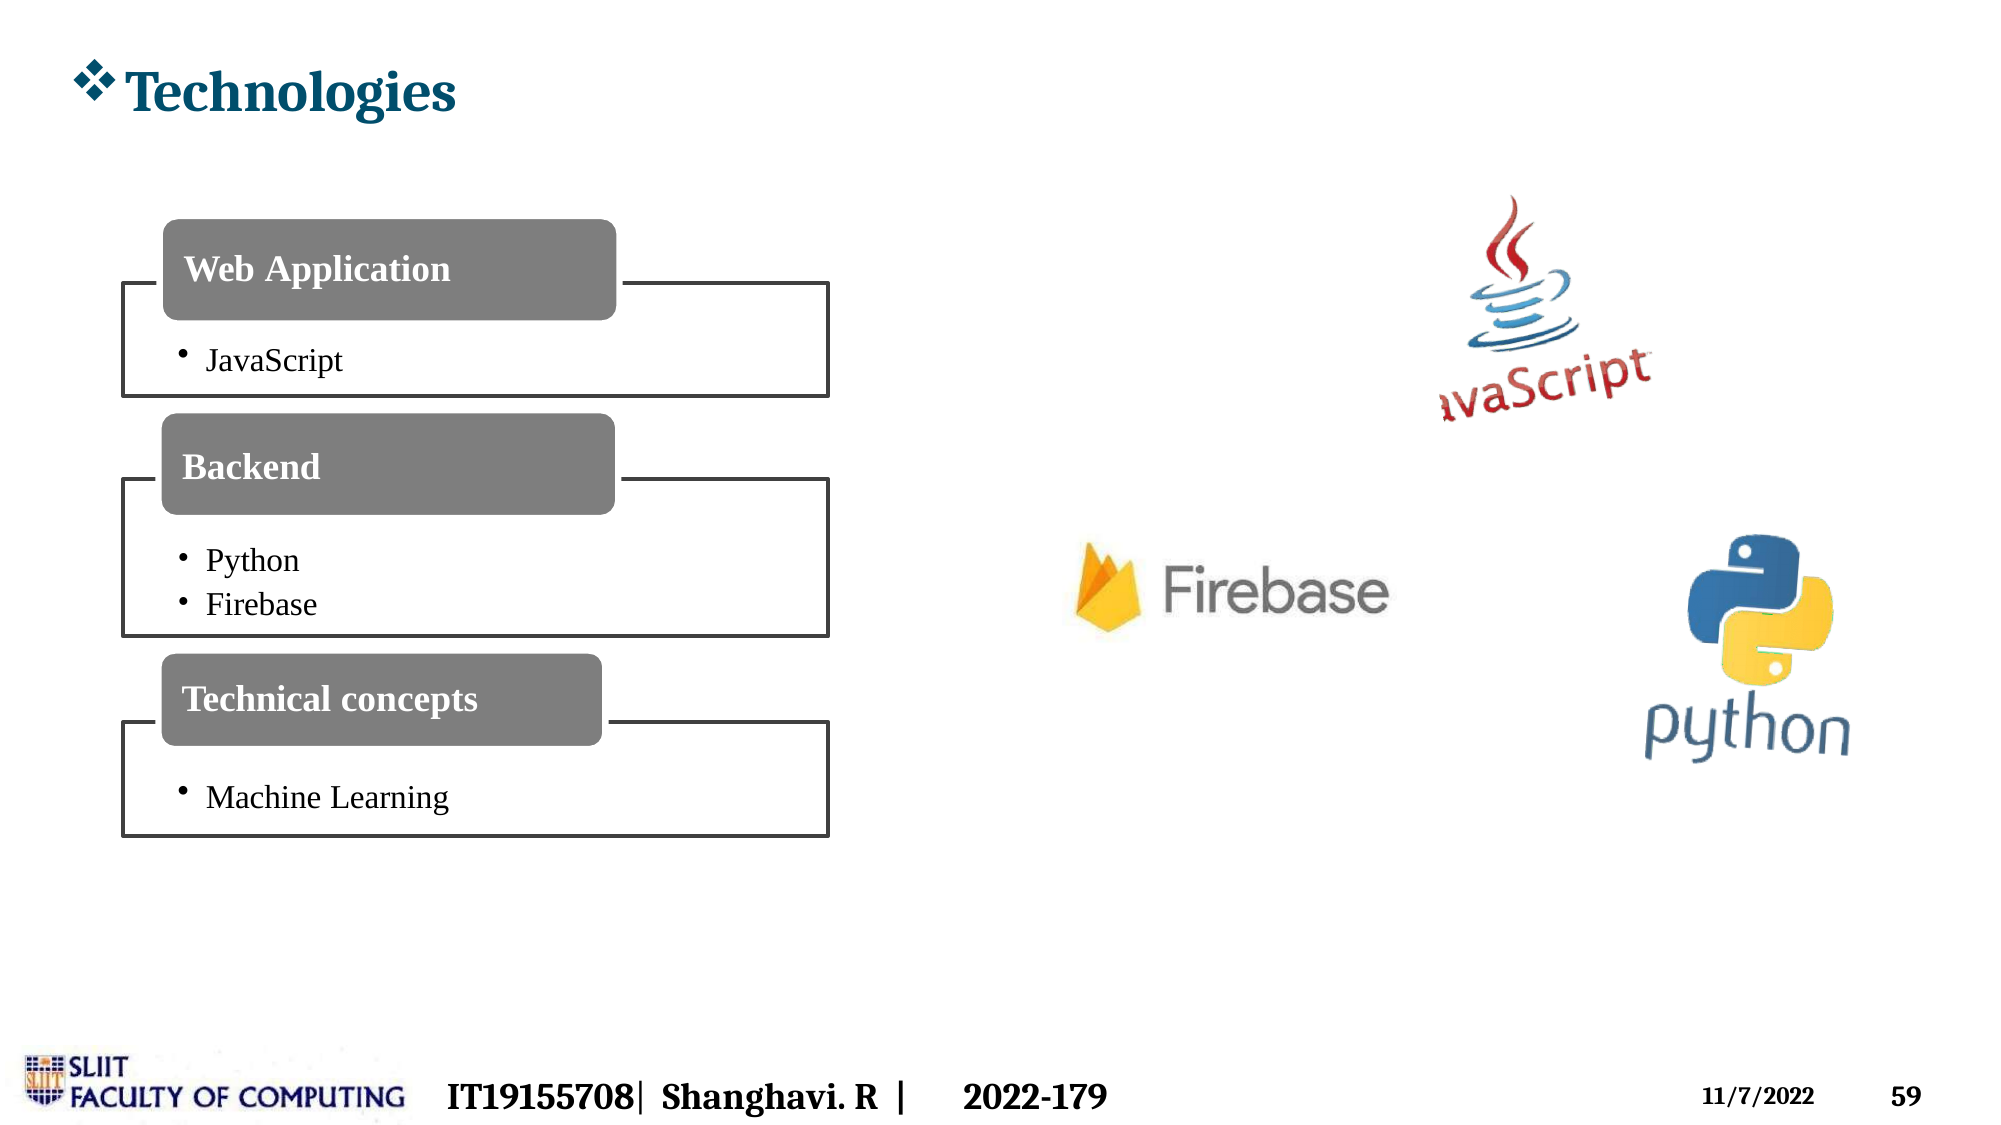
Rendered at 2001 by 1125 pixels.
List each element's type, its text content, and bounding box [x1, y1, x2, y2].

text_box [120, 212, 831, 399]
text_box IT19155708| Shanghavi. R | 2022-179 [444, 1071, 1132, 1117]
text_box [1644, 519, 1928, 790]
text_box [120, 406, 831, 639]
footer 11/7/2022 [1700, 1078, 1834, 1125]
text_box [154, 647, 609, 753]
text_box Machine Learning [175, 772, 453, 815]
picture [5, 1045, 413, 1124]
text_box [945, 152, 1675, 748]
text_box Technologies [66, 50, 479, 123]
slide_number 58 [1884, 1076, 1932, 1125]
text_box [123, 722, 829, 836]
